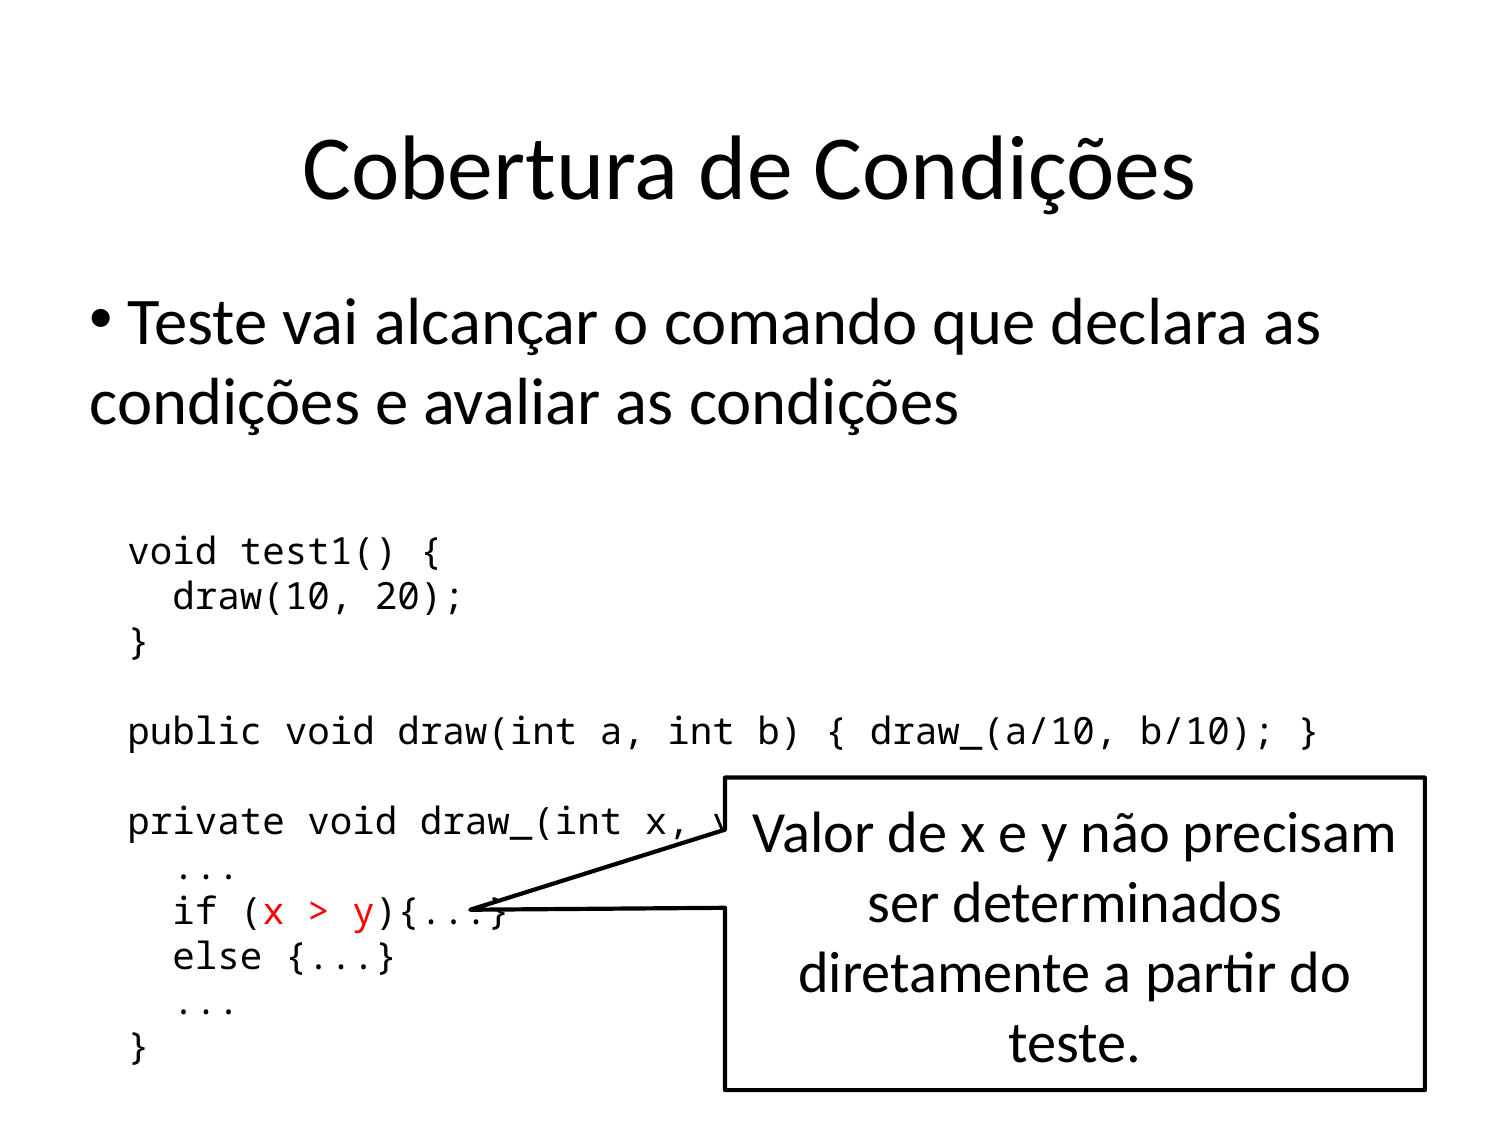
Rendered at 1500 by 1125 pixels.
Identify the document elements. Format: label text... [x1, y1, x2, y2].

text_box Valor de x e y não precisam ser determinados diretamente a partir do teste. [468, 775, 1427, 1093]
text_box Teste vai alcançar o comando que declara as condições e avaliar as condições [74, 262, 1475, 525]
text_box Cobertura de Condições [74, 45, 1425, 233]
text_box void test1() { draw(10, 20); } public void draw(int a, int b) { draw_(a/10, b/10); } private void draw_(int x, y){ ... if (x > y){...} else {...} ... } [112, 512, 1500, 1025]
